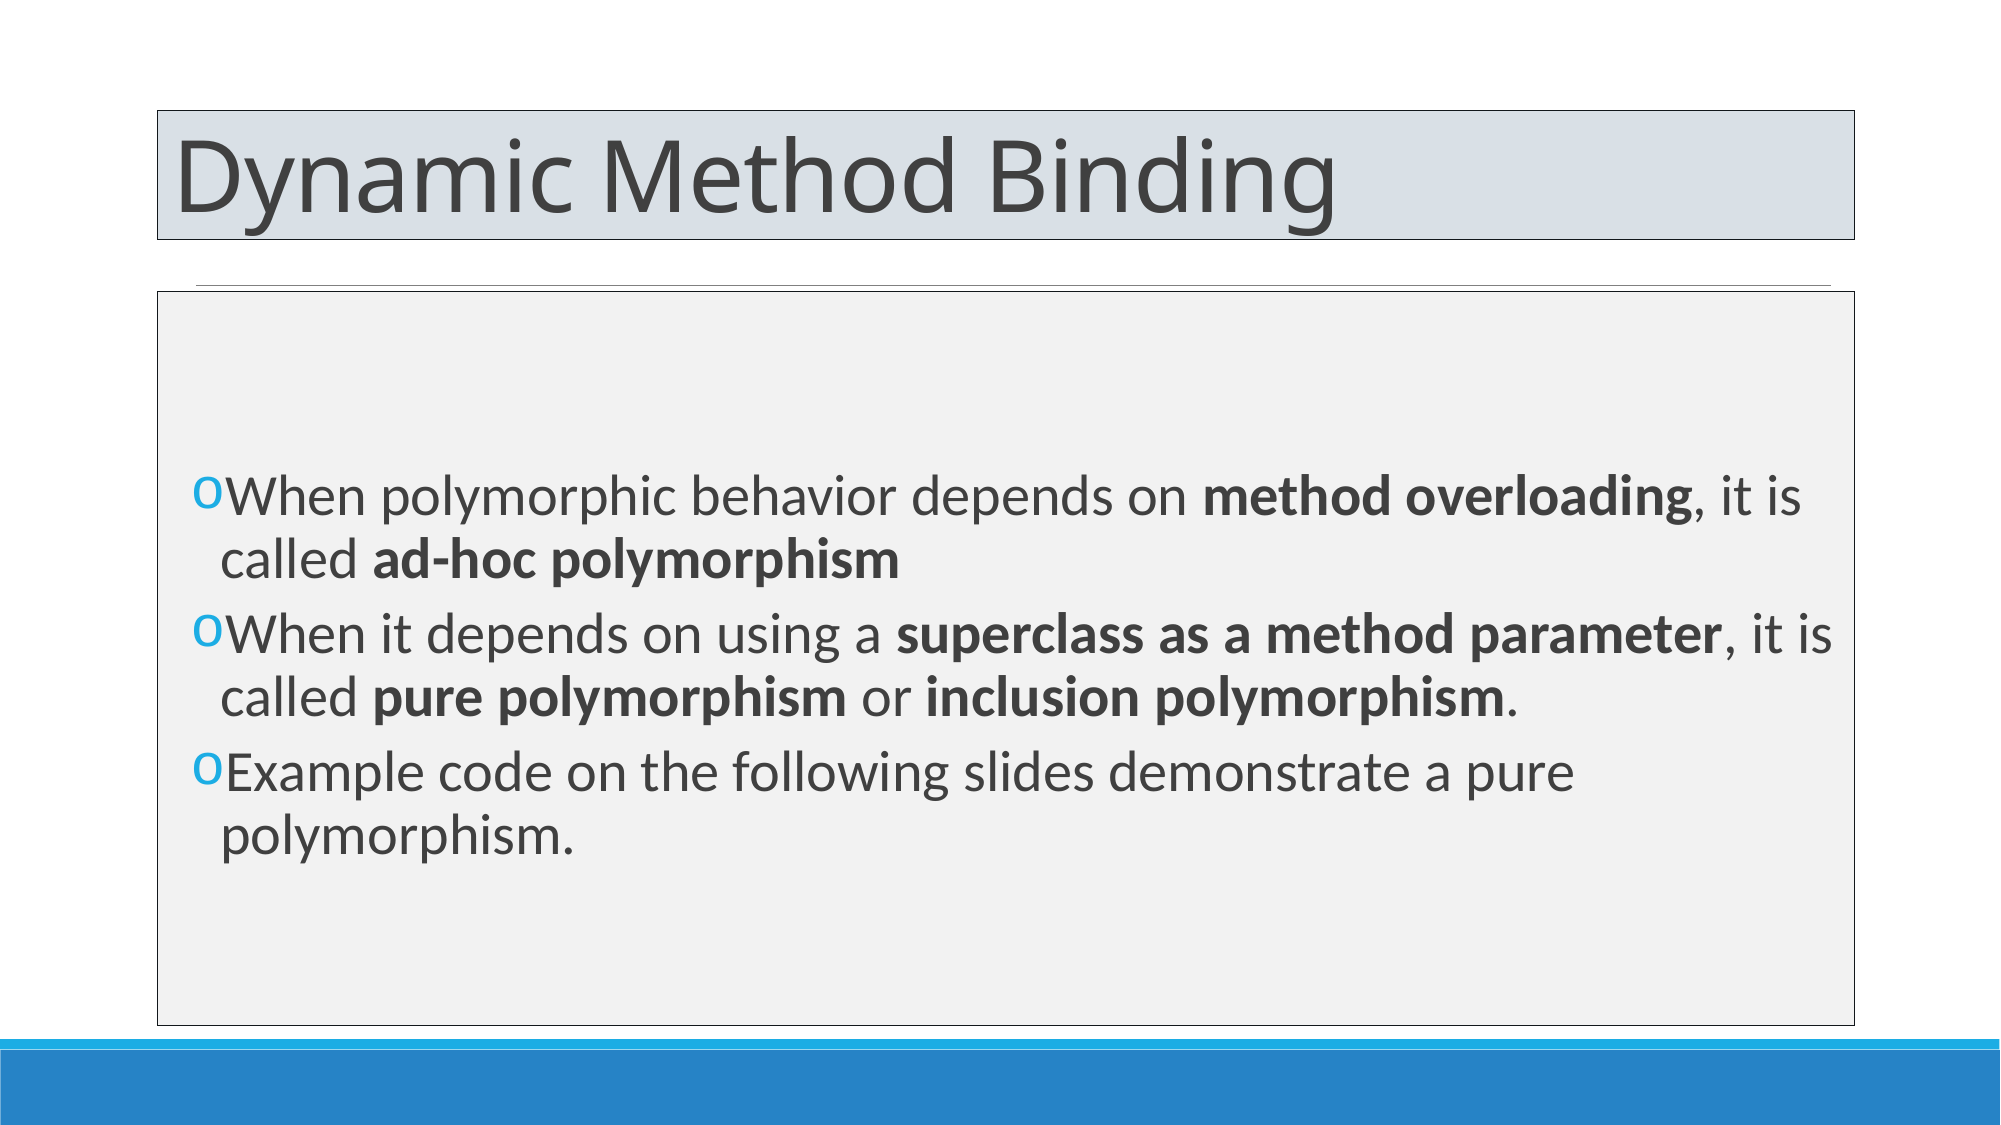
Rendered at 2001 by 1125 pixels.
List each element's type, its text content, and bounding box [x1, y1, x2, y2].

list When polymorphic behavior depends on method overloading, it is called ad-hoc polymorphism When it depends on using a superclass as a method parameter, it is called pure polymorphism or inclusion polymorphism. Example code on the following slides demonstrate a pure polymorphism. [157, 291, 1855, 1026]
title Dynamic Method Binding [157, 110, 1855, 240]
